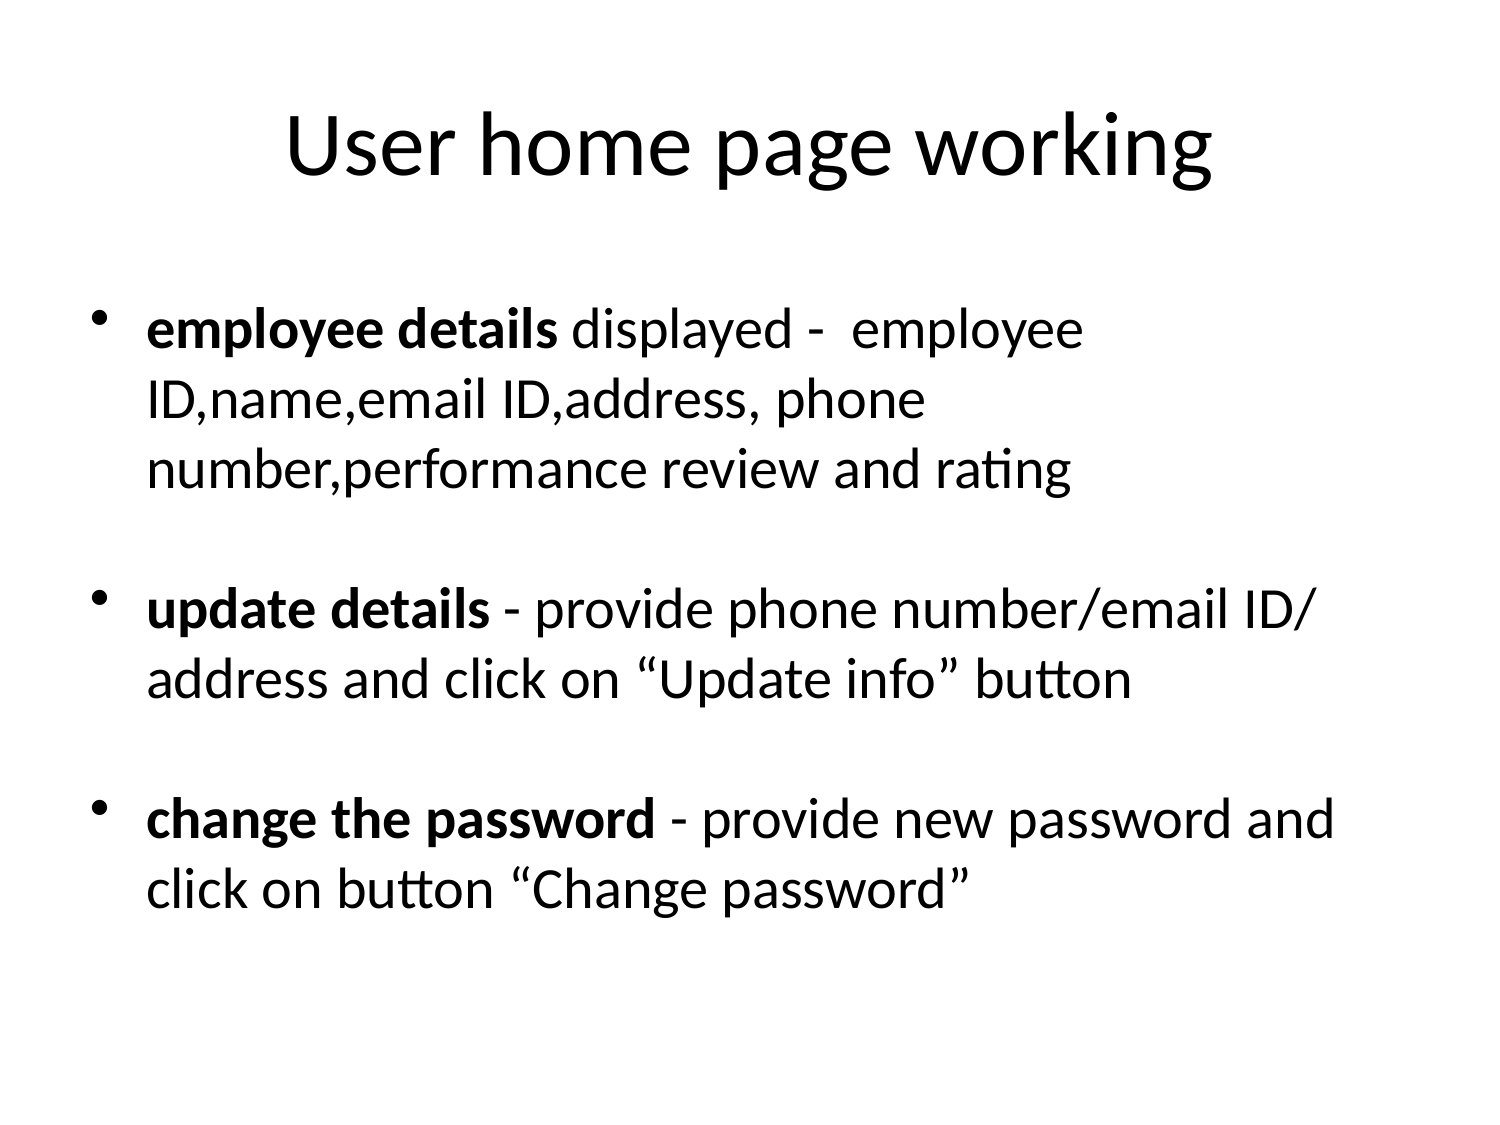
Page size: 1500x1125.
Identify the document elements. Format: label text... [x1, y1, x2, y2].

list employee details displayed - employee ID,name,email ID,address, phone number,performance review and rating update details - provide phone number/email ID/ address and click on “Update info” button change the password - provide new password and click on button “Change password” [75, 282, 1425, 1005]
title User home page working [75, 45, 1425, 233]
